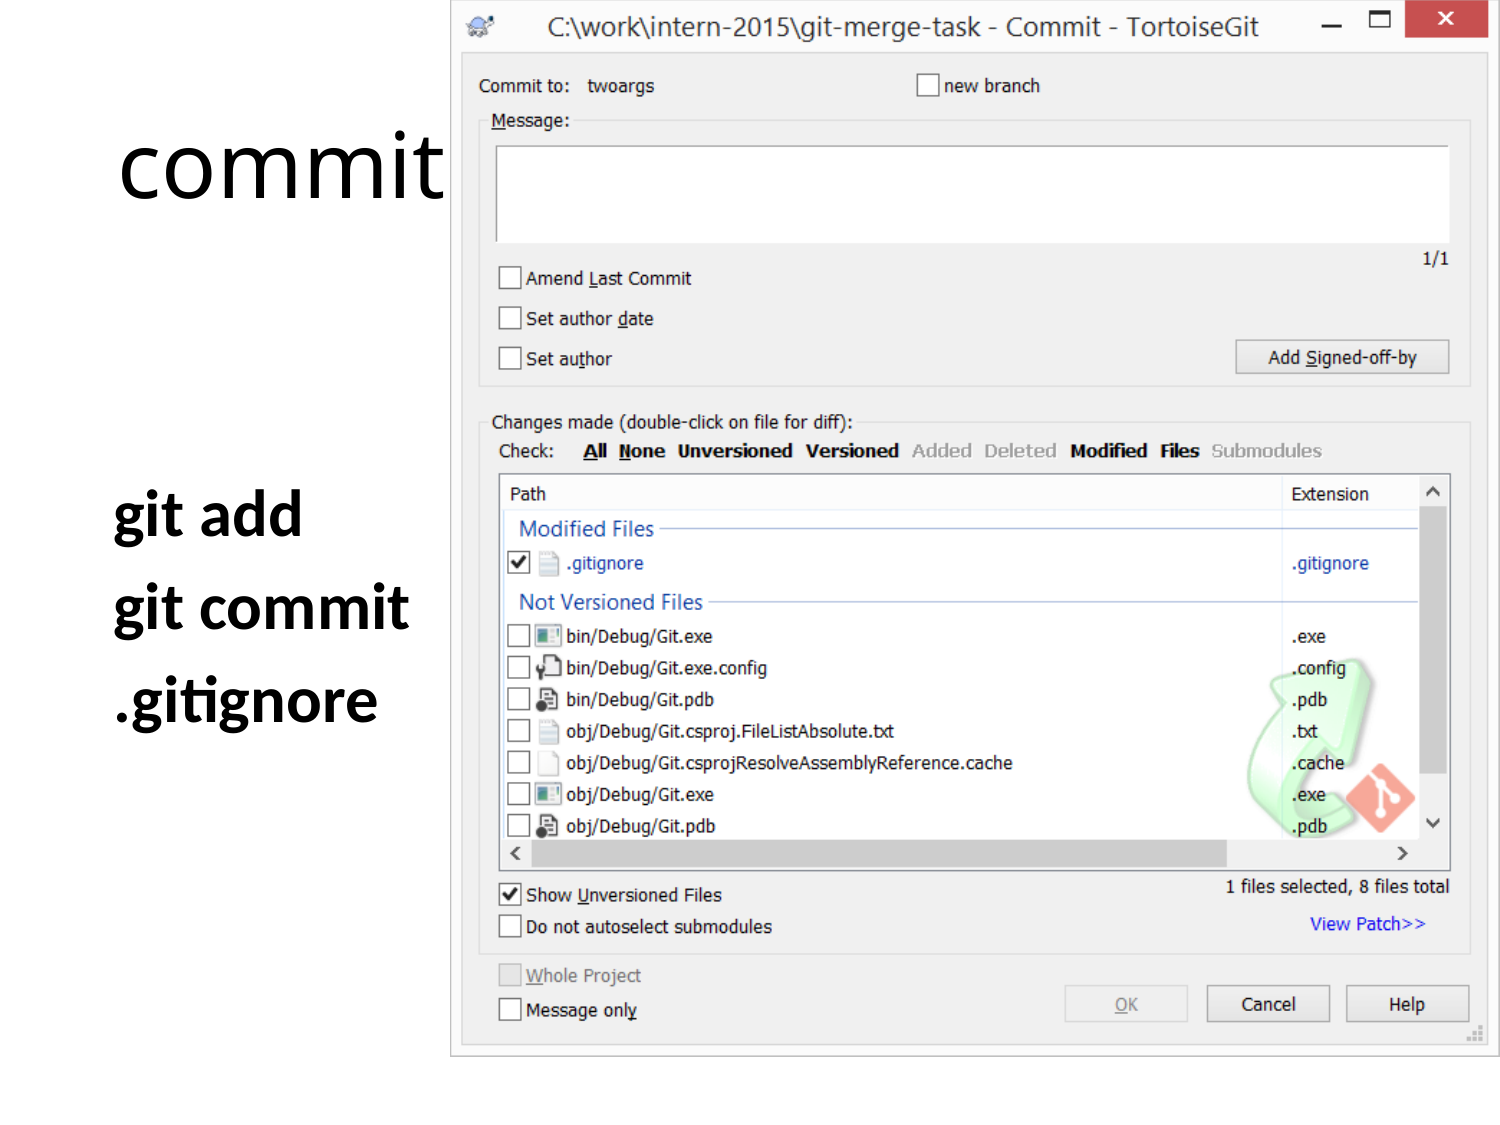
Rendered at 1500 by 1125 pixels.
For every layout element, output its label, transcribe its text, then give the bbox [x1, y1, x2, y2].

picture [449, 0, 1500, 1058]
text_box git add git commit .gitignore [98, 471, 444, 761]
text_box commit [103, 59, 444, 278]
